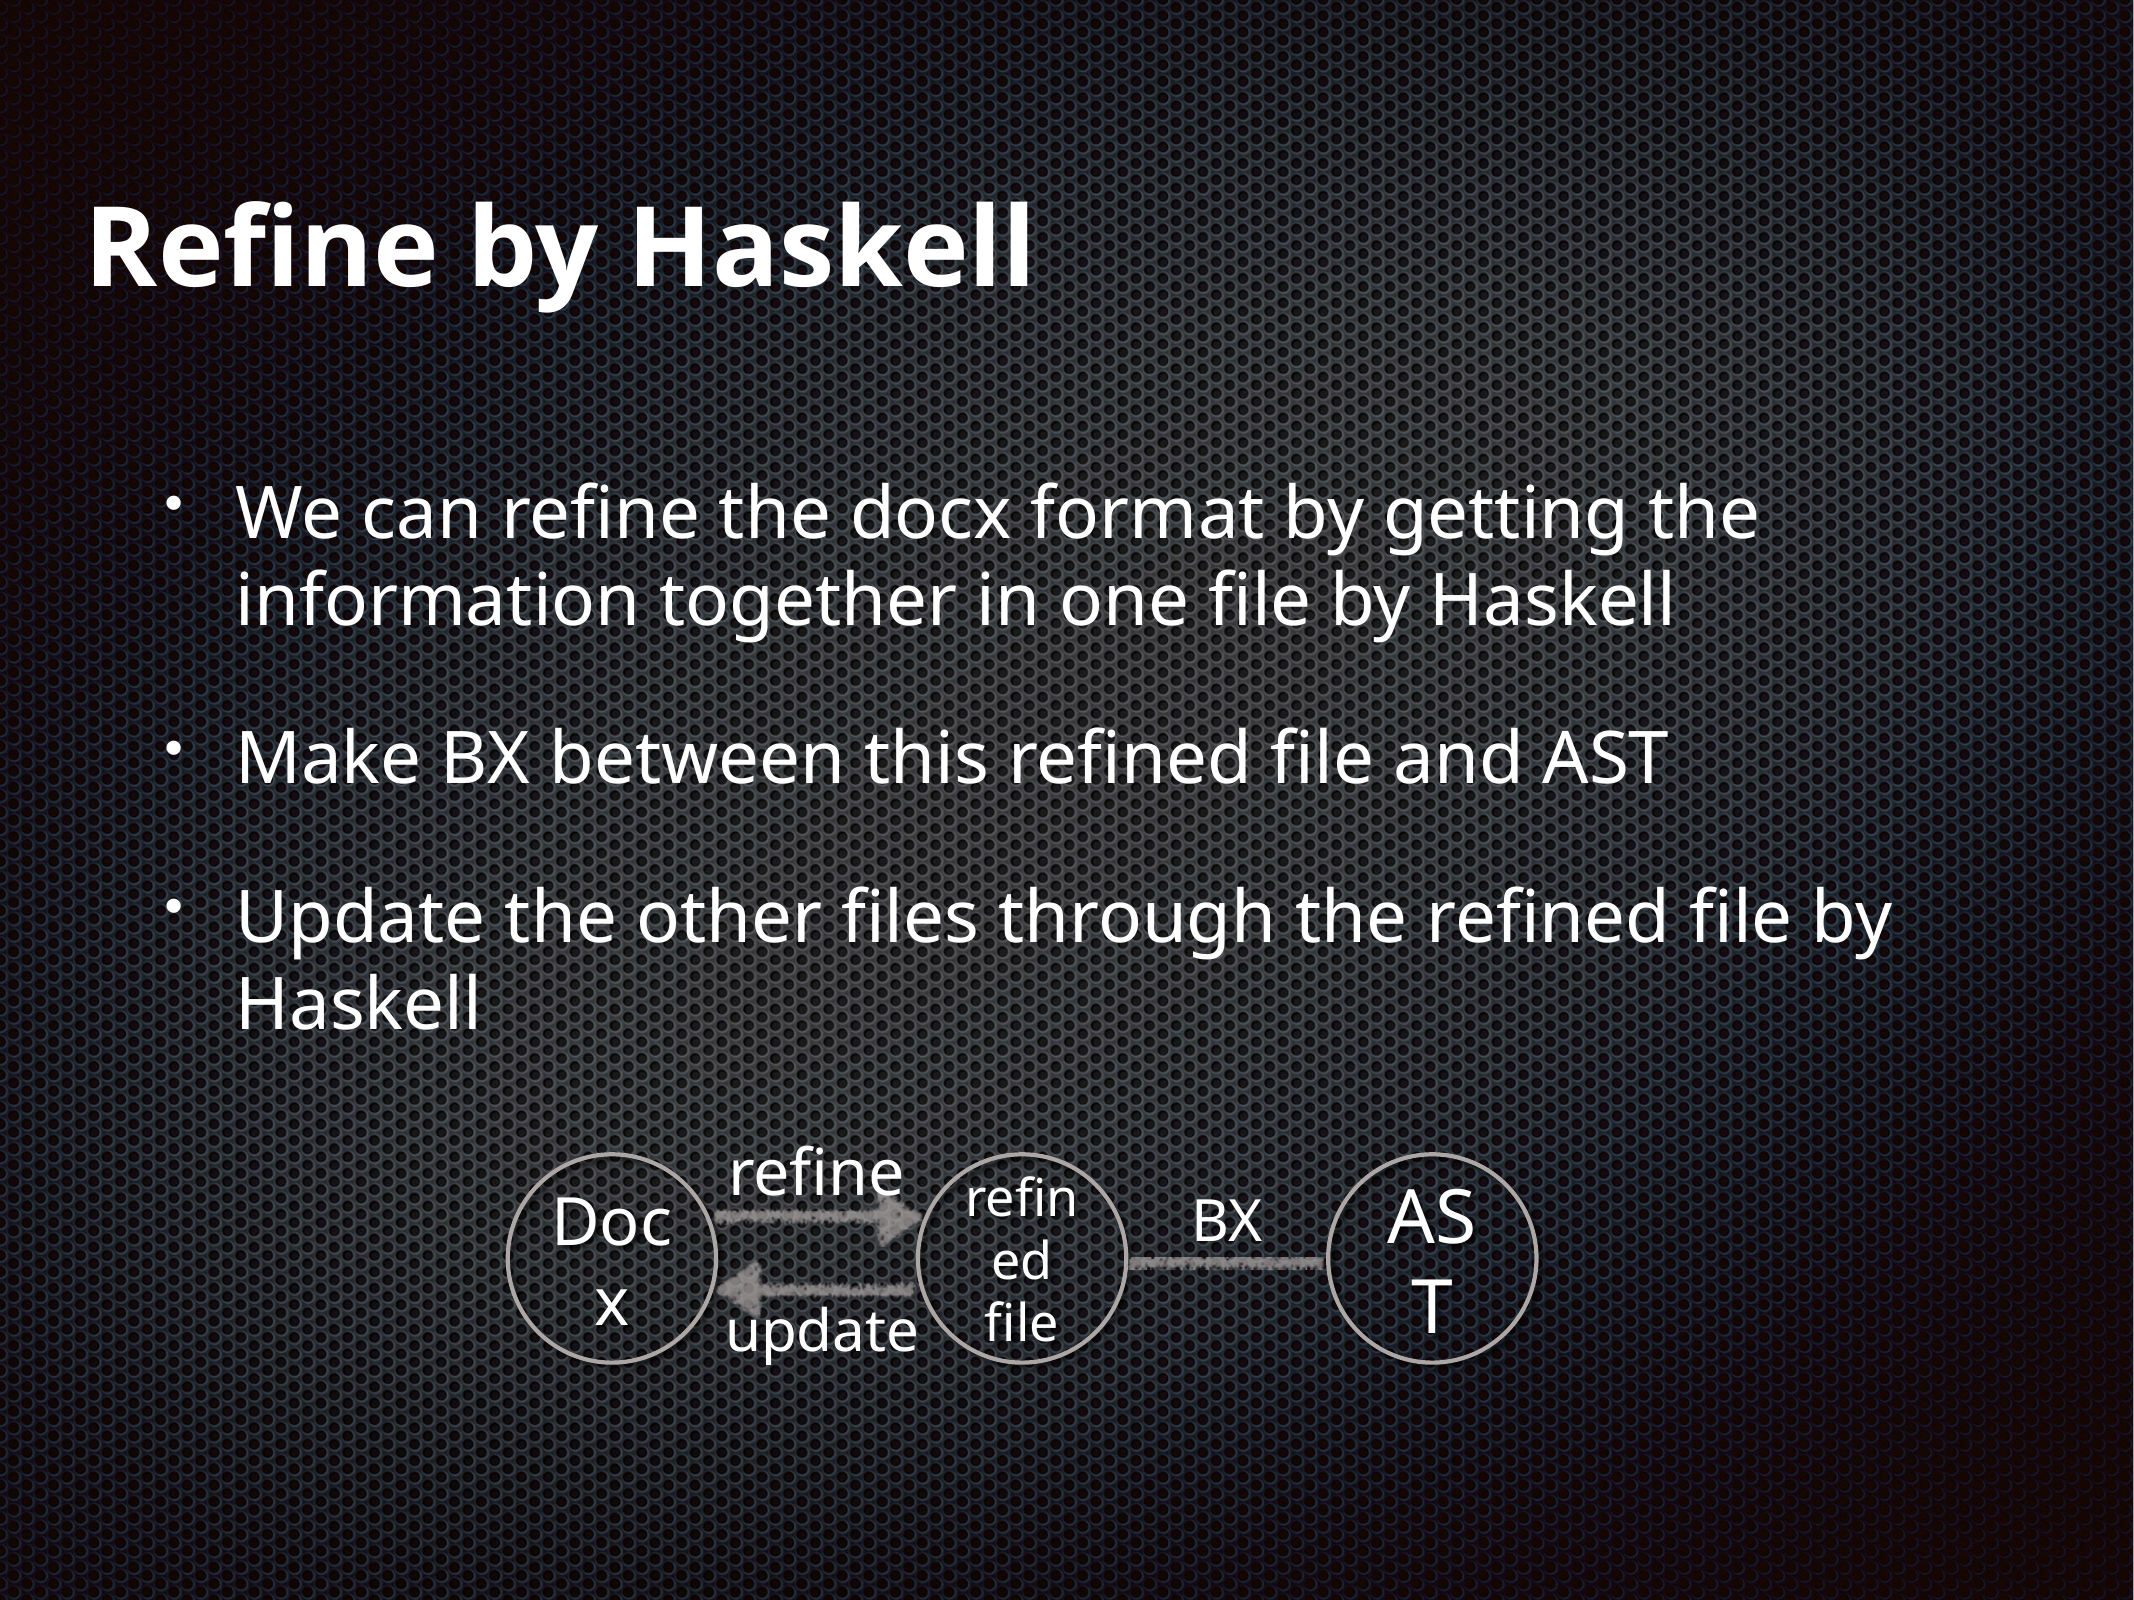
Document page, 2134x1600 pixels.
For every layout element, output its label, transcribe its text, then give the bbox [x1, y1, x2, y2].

text_box update [693, 1284, 952, 1371]
text_box refine [709, 1122, 924, 1188]
text_box We can refine the docx format by getting the information together in one file by Haskell Make BX between this refined file and AST Update the other files through the refined file by Haskell [156, 457, 1978, 1060]
text_box BX [1098, 1174, 1357, 1261]
text_box refined file [917, 1154, 1126, 1363]
picture [0, 0, 2134, 1600]
text_box Refine by Haskell [76, 165, 1572, 319]
text_box Docx [507, 1154, 717, 1363]
text_box AST [1328, 1154, 1537, 1363]
